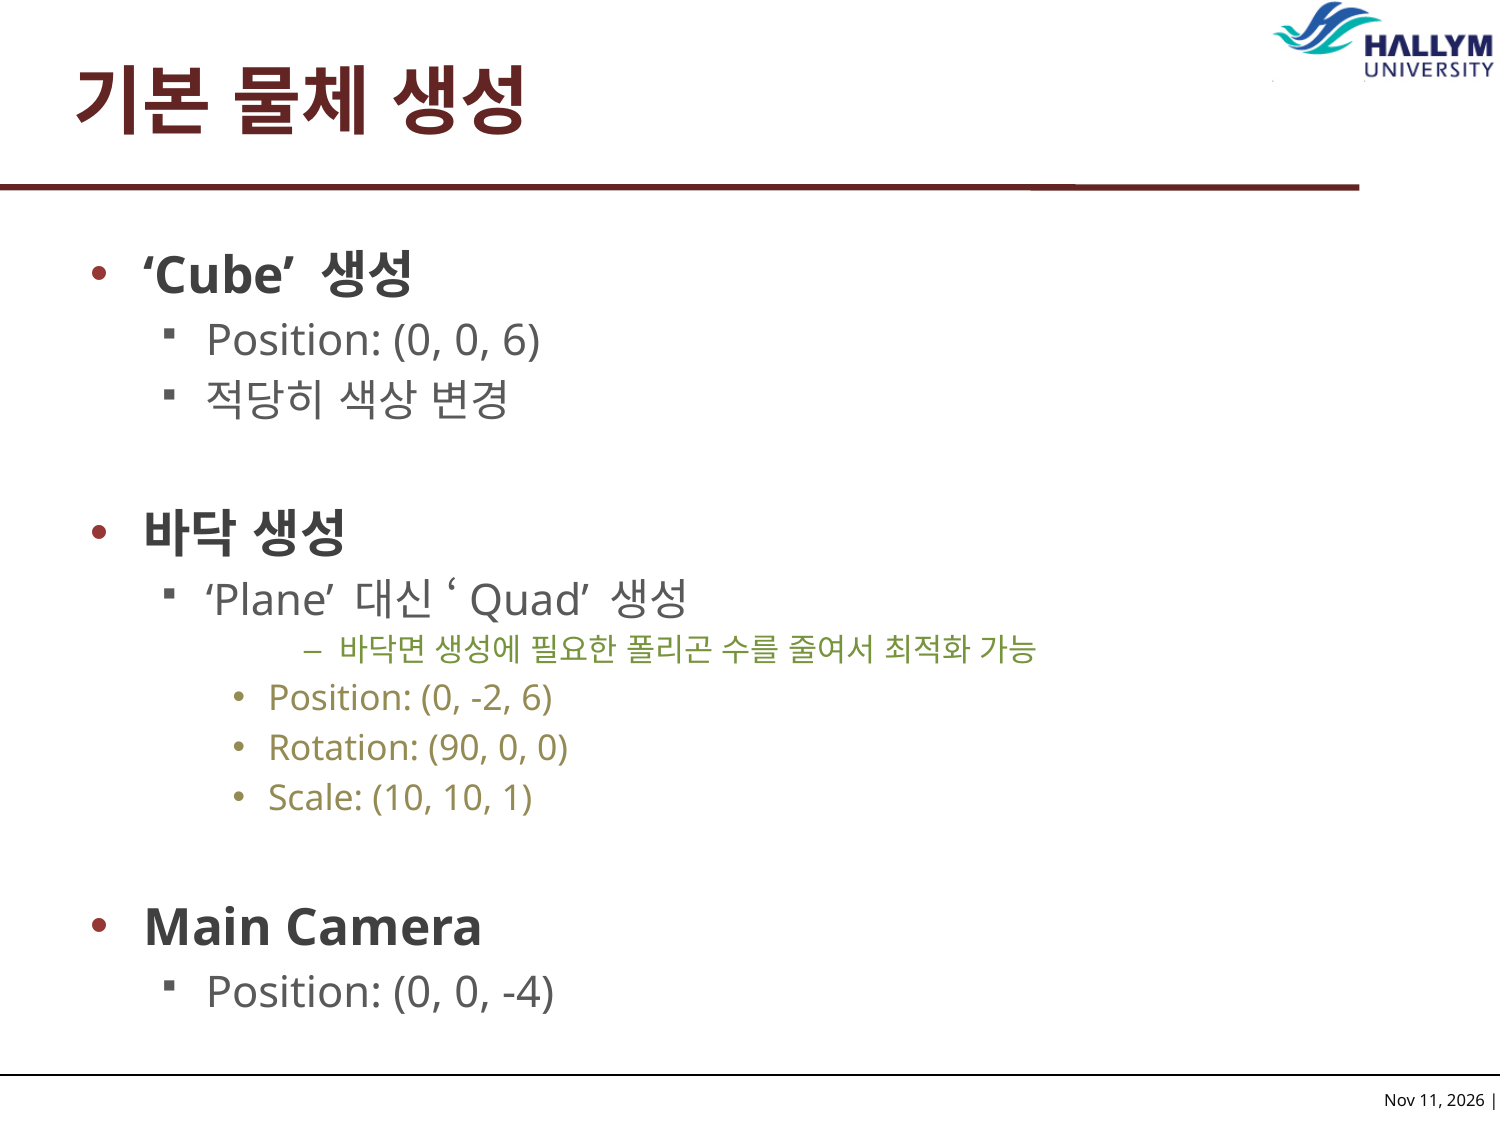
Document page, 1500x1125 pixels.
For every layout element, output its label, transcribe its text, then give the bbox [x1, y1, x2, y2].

list ‘Cube’ 생성 Position: (0, 0, 6) 적당히 색상 변경 바닥 생성 ‘Plane’ 대신 ‘Quad’ 생성 바닥면 생성에 필요한 폴리곤 수를 줄여서 최적화 가능 Position: (0, -2, 6) Rotation: (90, 0, 0) Scale: (10, 10, 1) Main Camera Position: (0, 0, -4) [75, 234, 1425, 1032]
title 기본 물체 생성 [44, 33, 1395, 164]
picture [1269, 0, 1500, 82]
